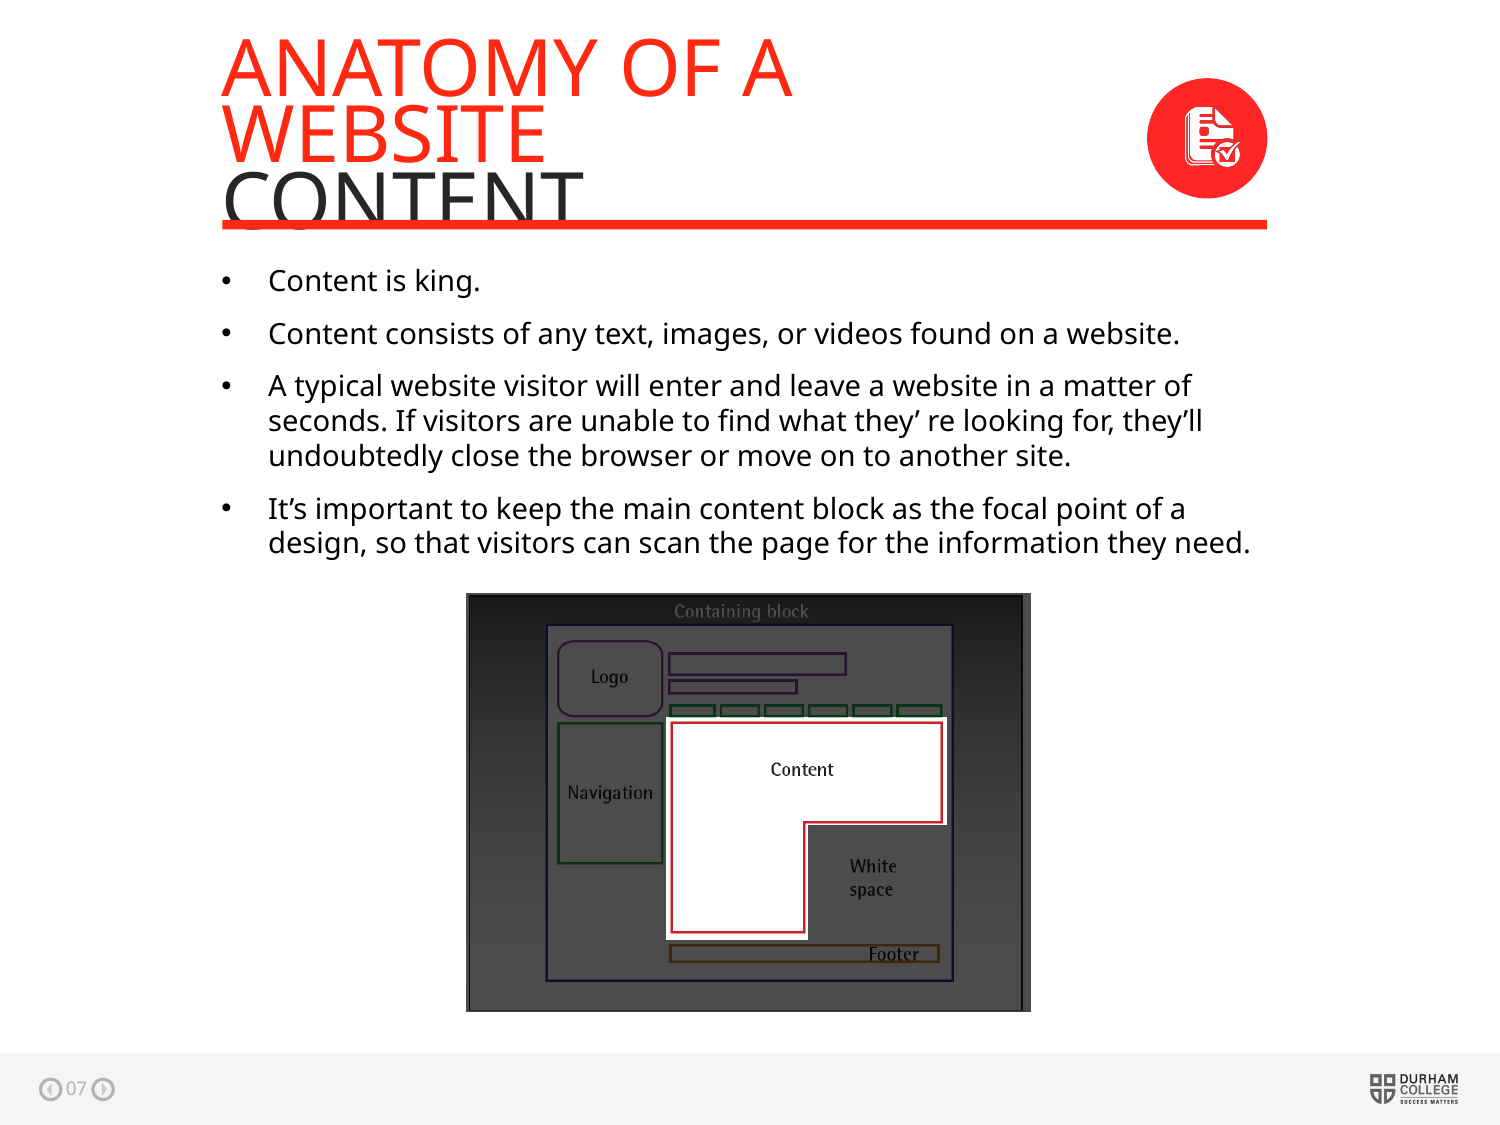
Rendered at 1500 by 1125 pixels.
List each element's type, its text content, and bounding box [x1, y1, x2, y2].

picture [1185, 106, 1241, 167]
text_box ANATOMY OF A WEBSITE CONTENT [221, 54, 809, 232]
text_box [0, 1052, 1500, 1125]
text_box [222, 219, 1268, 230]
picture [466, 593, 1031, 1012]
text_box Content is king. Content consists of any text, images, or videos found on a website. A typical website visitor will enter and leave a website in a matter of seconds. If visitors are unable to find what they’ re looking for, they’ll undoubtedly close the browser or move on to another site. It’s important to keep the main content block as the focal point of a design, so that visitors can scan the page for the information they need. [206, 255, 1270, 568]
text_box [1147, 78, 1268, 199]
picture [1363, 1070, 1465, 1109]
